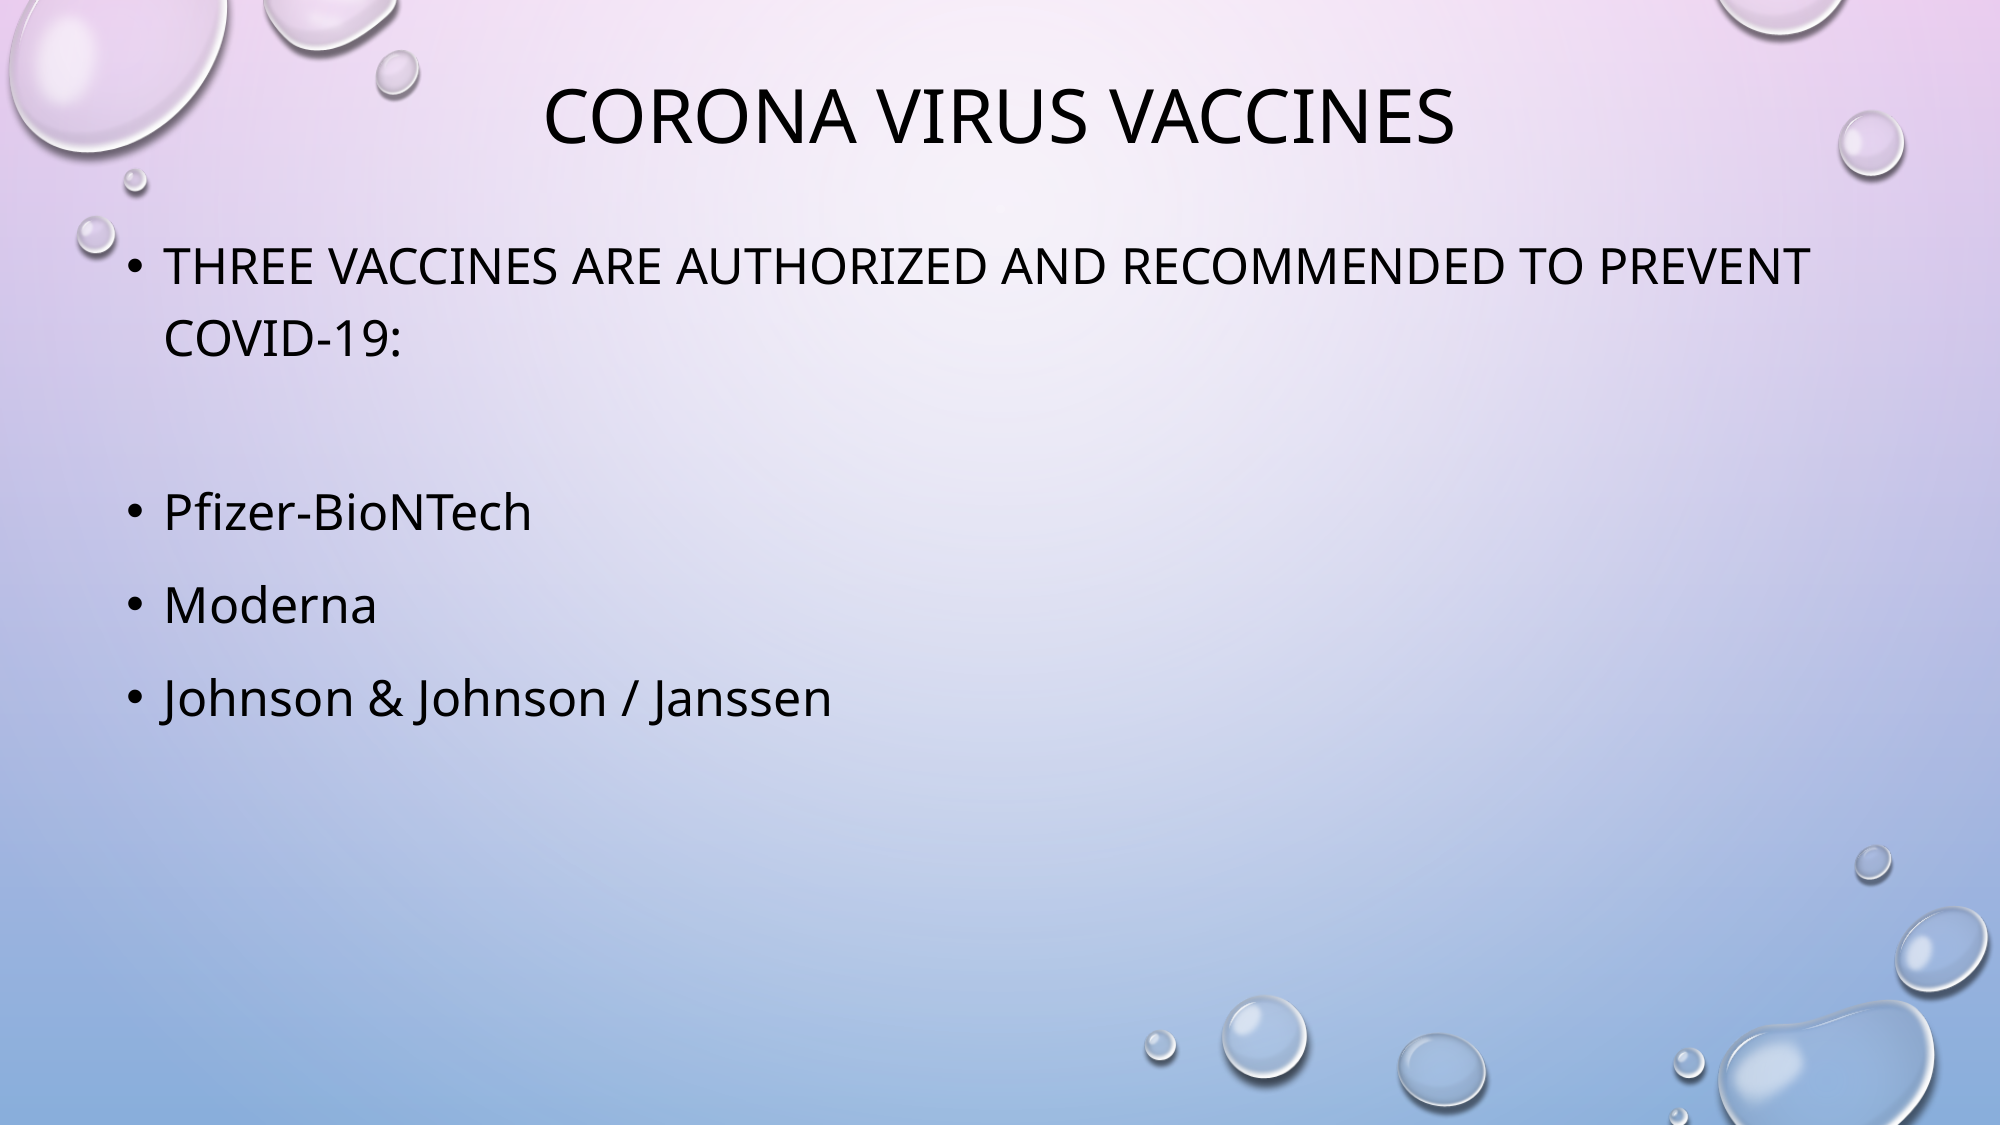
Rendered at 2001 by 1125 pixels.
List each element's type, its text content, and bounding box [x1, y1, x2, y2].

list three vaccines are authorized and recommended to prevent COVID-19: Pfizer-BioNTech Moderna Johnson & Johnson / Janssen [111, 215, 1850, 777]
picture [0, 0, 2000, 1125]
title Corona virus vaccines [149, 24, 1850, 215]
